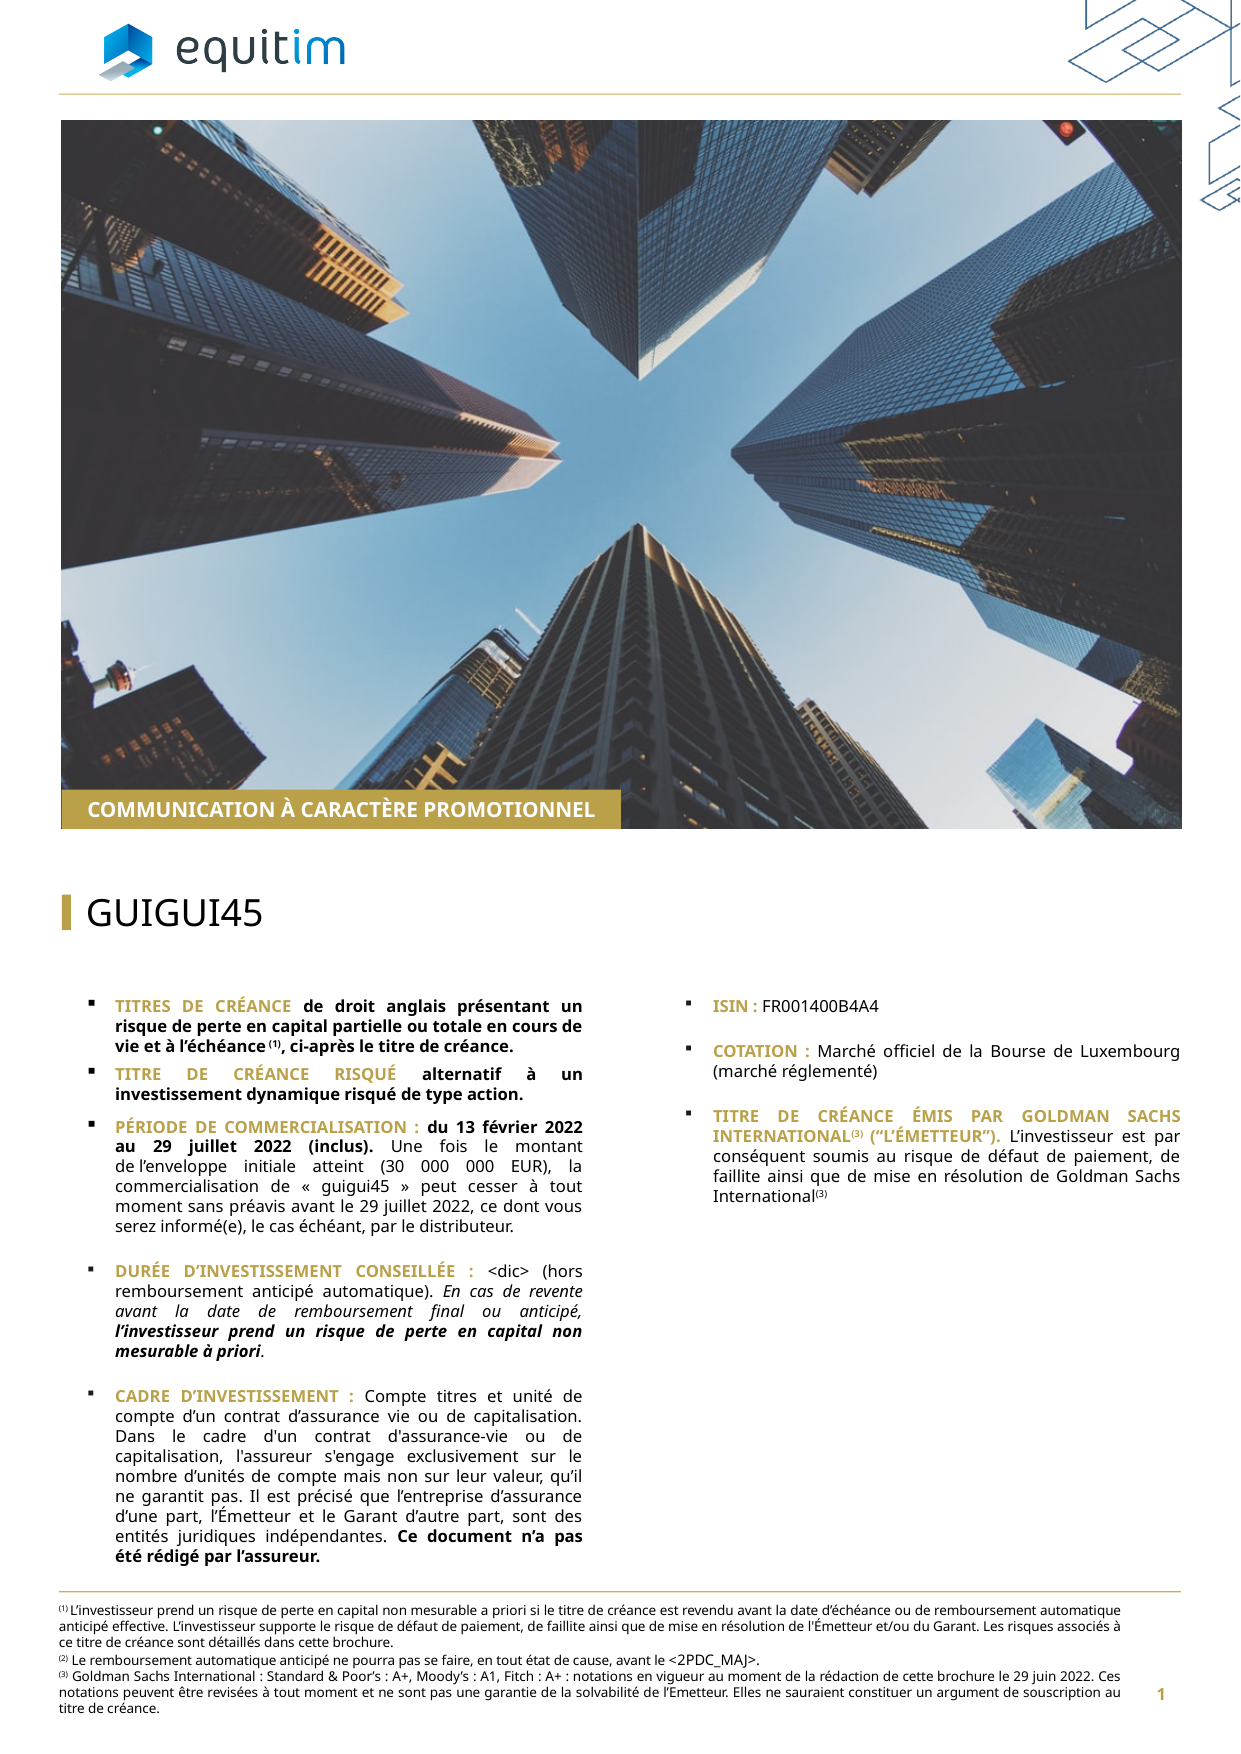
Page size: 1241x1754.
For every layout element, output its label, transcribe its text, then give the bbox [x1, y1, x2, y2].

text_box Titres de créance de droit anglais présentant un risque de perte en capital partielle ou totale en cours de vie et à l’échéance (1), ci-après le titre de créance. TITRE DE Créance risqué alternatif à un investissement dynamique risqué de type action. Période de commercialisation : du 13 février 2022 au 29 juillet 2022 (inclus). Une fois le montant de l’enveloppe initiale atteint (30 000 000 EUR), la commercialisation de « guigui45 » peut cesser à tout moment sans préavis avant le 29 juillet 2022, ce dont vous serez informé(e), le cas échéant, par le distributeur. Durée d’investissement conseillée : <dic> (hors remboursement anticipé automatique). En cas de revente avant la date de remboursement final ou anticipé, l’investisseur prend un risque de perte en capital non mesurable à priori. Cadre d’investissement : Compte titres et unité de compte d’un contrat d’assurance vie ou de capitalisation. Dans le cadre d'un contrat d'assurance-vie ou de capitalisation, l'assureur s'engage exclusivement sur le nombre d’unités de compte mais non sur leur valeur, qu’il ne garantit pas. Il est précisé que l’entreprise d’assurance d’une part, l’Émetteur et le Garant d’autre part, sont des entités juridiques indépendantes. Ce document n’a pas été rédigé par l’assureur. [87, 995, 584, 1591]
text_box [61, 894, 71, 931]
picture [61, 0, 1241, 829]
text_box (1) L’investisseur prend un risque de perte en capital non mesurable a priori si le titre de créance est revendu avant la date d’échéance ou de remboursement automatique anticipé effective. L’investisseur supporte le risque de défaut de paiement, de faillite ainsi que de mise en résolution de l'Émetteur et/ou du Garant. Les risques associés à ce titre de créance sont détaillés dans cette brochure. (2) Le remboursement automatique anticipé ne pourra pas se faire, en tout état de cause, avant le <2PDC_MAJ>. (3) Goldman Sachs International : Standard & Poor’s : A+, Moody’s : A1, Fitch : A+ : notations en vigueur au moment de la rédaction de cette brochure le 29 juin 2022. Ces notations peuvent être revisées à tout moment et ne sont pas une garantie de la solvabilité de l’Emetteur. Elles ne sauraient constituer un argument de souscription au titre de créance. [59, 1601, 1123, 1717]
text_box GUIGUI45 [70, 856, 1132, 973]
picture [77, 3, 367, 93]
slide_number 1 [1122, 1664, 1182, 1728]
text_box ISIN : FR001400B4A4 Cotation : Marché officiel de la Bourse de Luxembourg (marché réglementé) Titre de créance émis par Goldman Sachs International(3) (“l’émetteur”). L’investisseur est par conséquent soumis au risque de défaut de paiement, de faillite ainsi que de mise en résolution de Goldman Sachs International(3) [684, 995, 1181, 1226]
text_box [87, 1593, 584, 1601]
